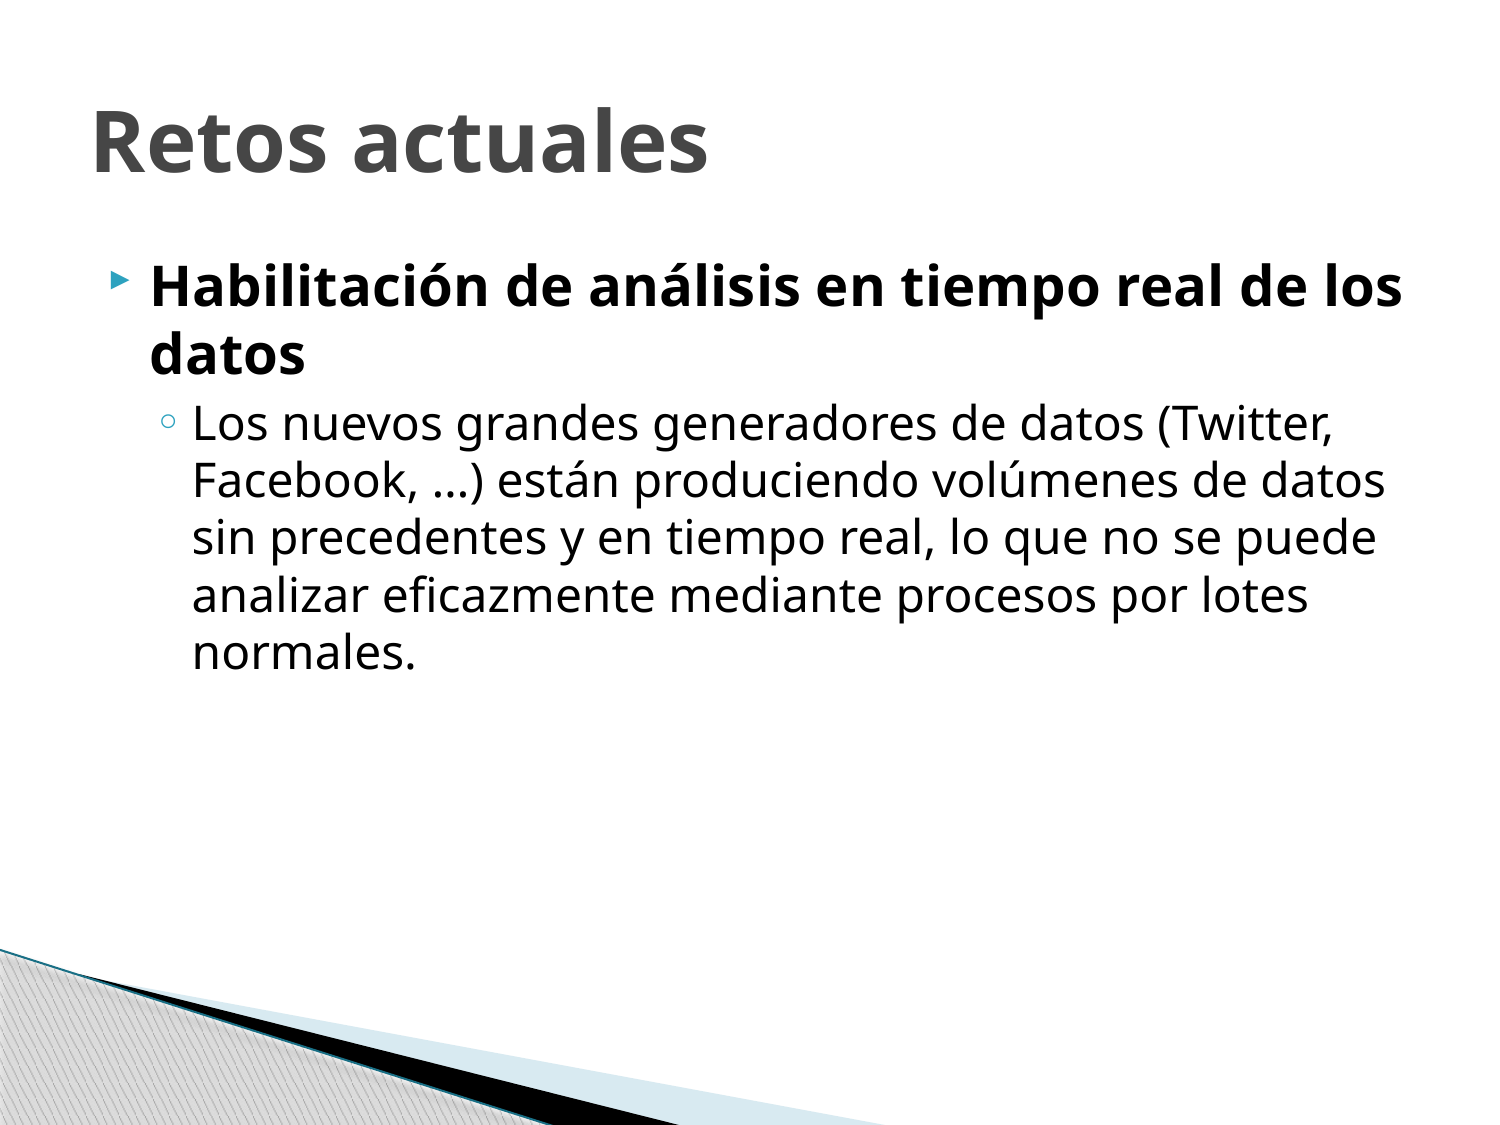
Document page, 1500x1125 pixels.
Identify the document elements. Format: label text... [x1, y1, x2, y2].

list Habilitación de análisis en tiempo real de los datos Los nuevos grandes generadores de datos (Twitter, Facebook, …) están produciendo volúmenes de datos sin precedentes y en tiempo real, lo que no se puede analizar eficazmente mediante procesos por lotes normales. [75, 243, 1425, 986]
title Retos actuales [75, 45, 1425, 233]
